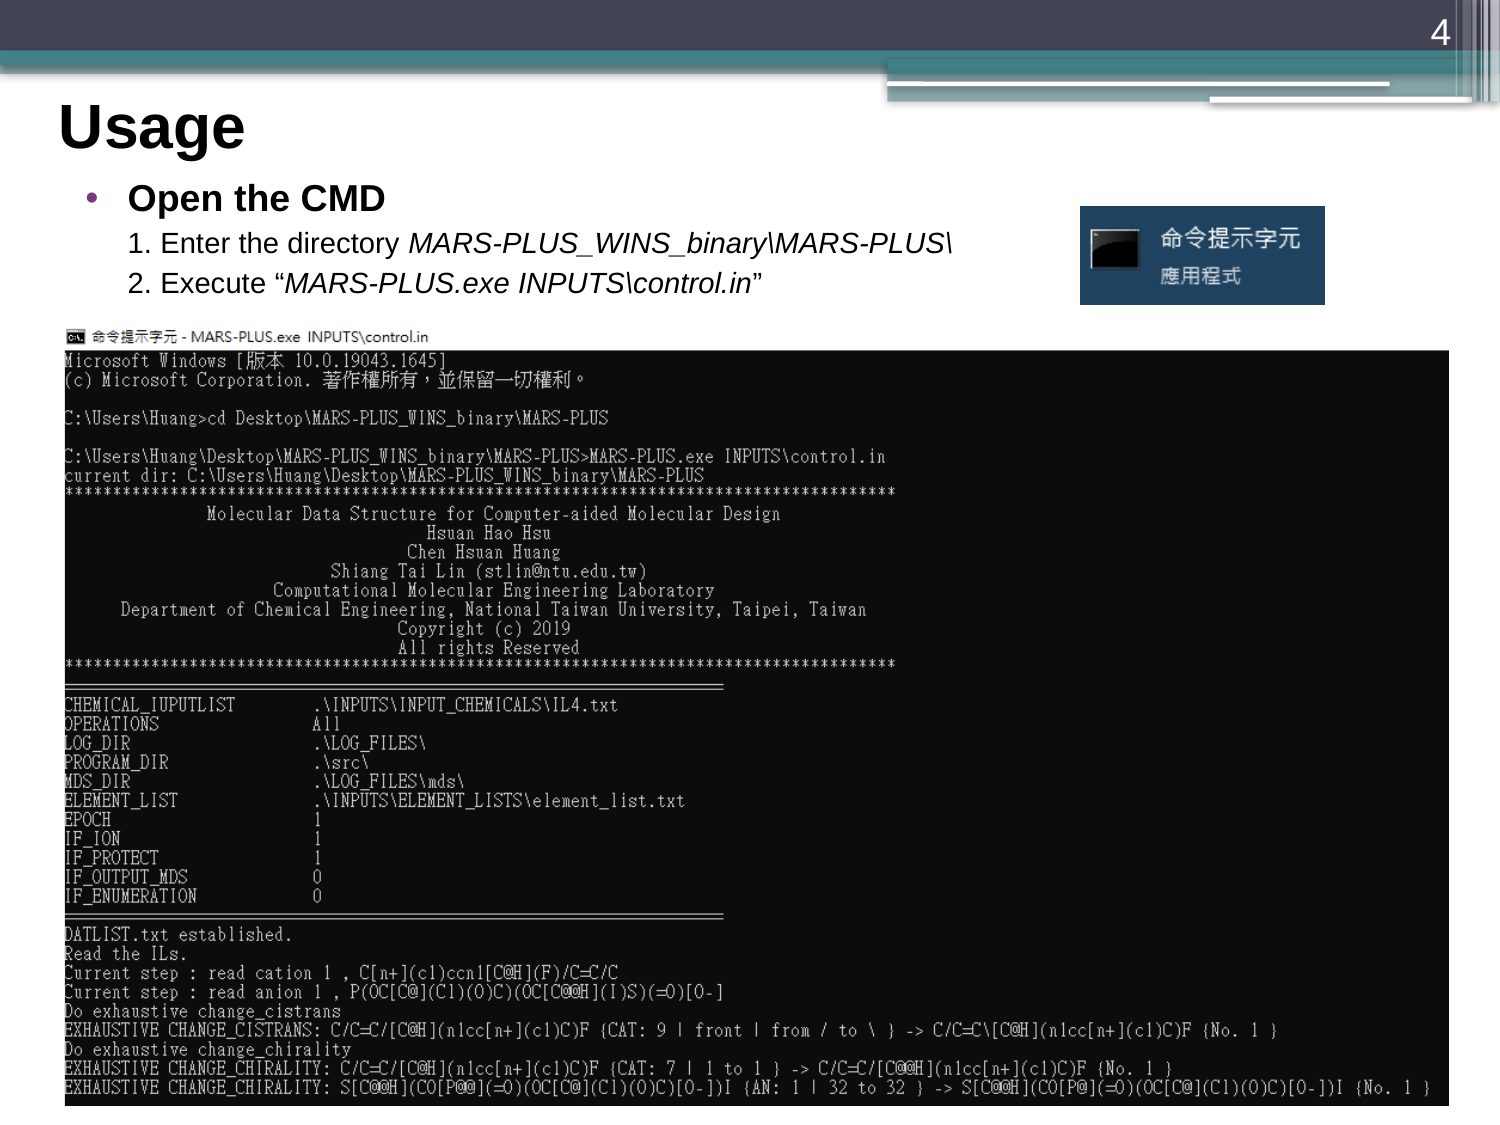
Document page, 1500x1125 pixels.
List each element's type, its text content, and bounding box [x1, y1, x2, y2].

slide_number 4 [1341, 0, 1466, 61]
picture [64, 325, 1450, 1107]
text_box Open the CMD 1. Enter the directory MARS-PLUS_WINS_binary\MARS-PLUS\ 2. Execute “MARS-PLUS.exe INPUTS\control.in” [70, 160, 1459, 307]
picture [1080, 206, 1325, 306]
text_box Usage [44, 78, 1365, 168]
